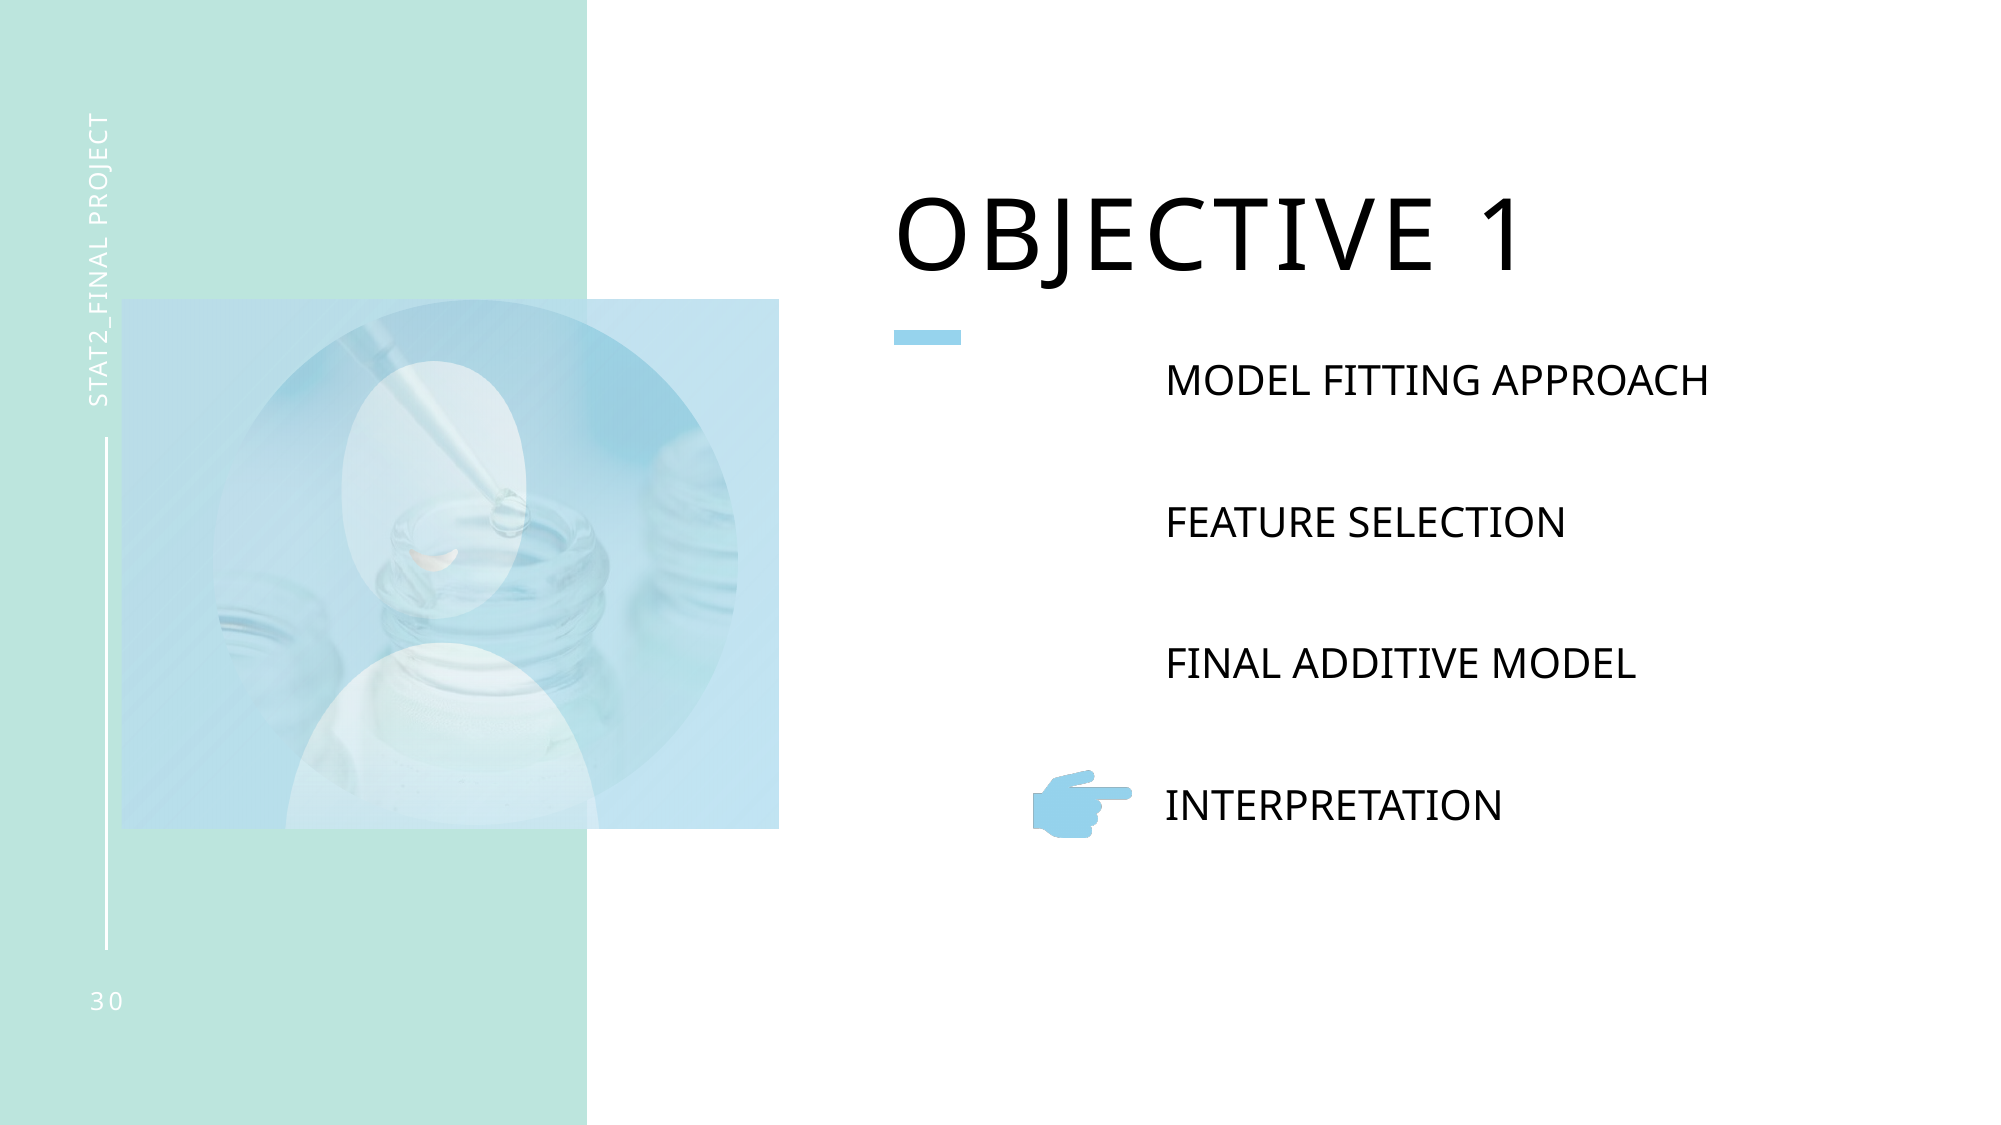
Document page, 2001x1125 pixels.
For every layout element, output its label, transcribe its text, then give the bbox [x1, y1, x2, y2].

text_box STAt2_FINAL PROJECT [86, 50, 108, 408]
title Objective 1 [893, 184, 1839, 275]
picture [1026, 746, 1139, 862]
picture [121, 295, 809, 829]
list MODEL FITTING APPROACH FEATURE SELECTION FINAL ADDITIVE MODEL INTERPRETATION [1165, 353, 2000, 899]
slide_number 30 [68, 987, 144, 1018]
